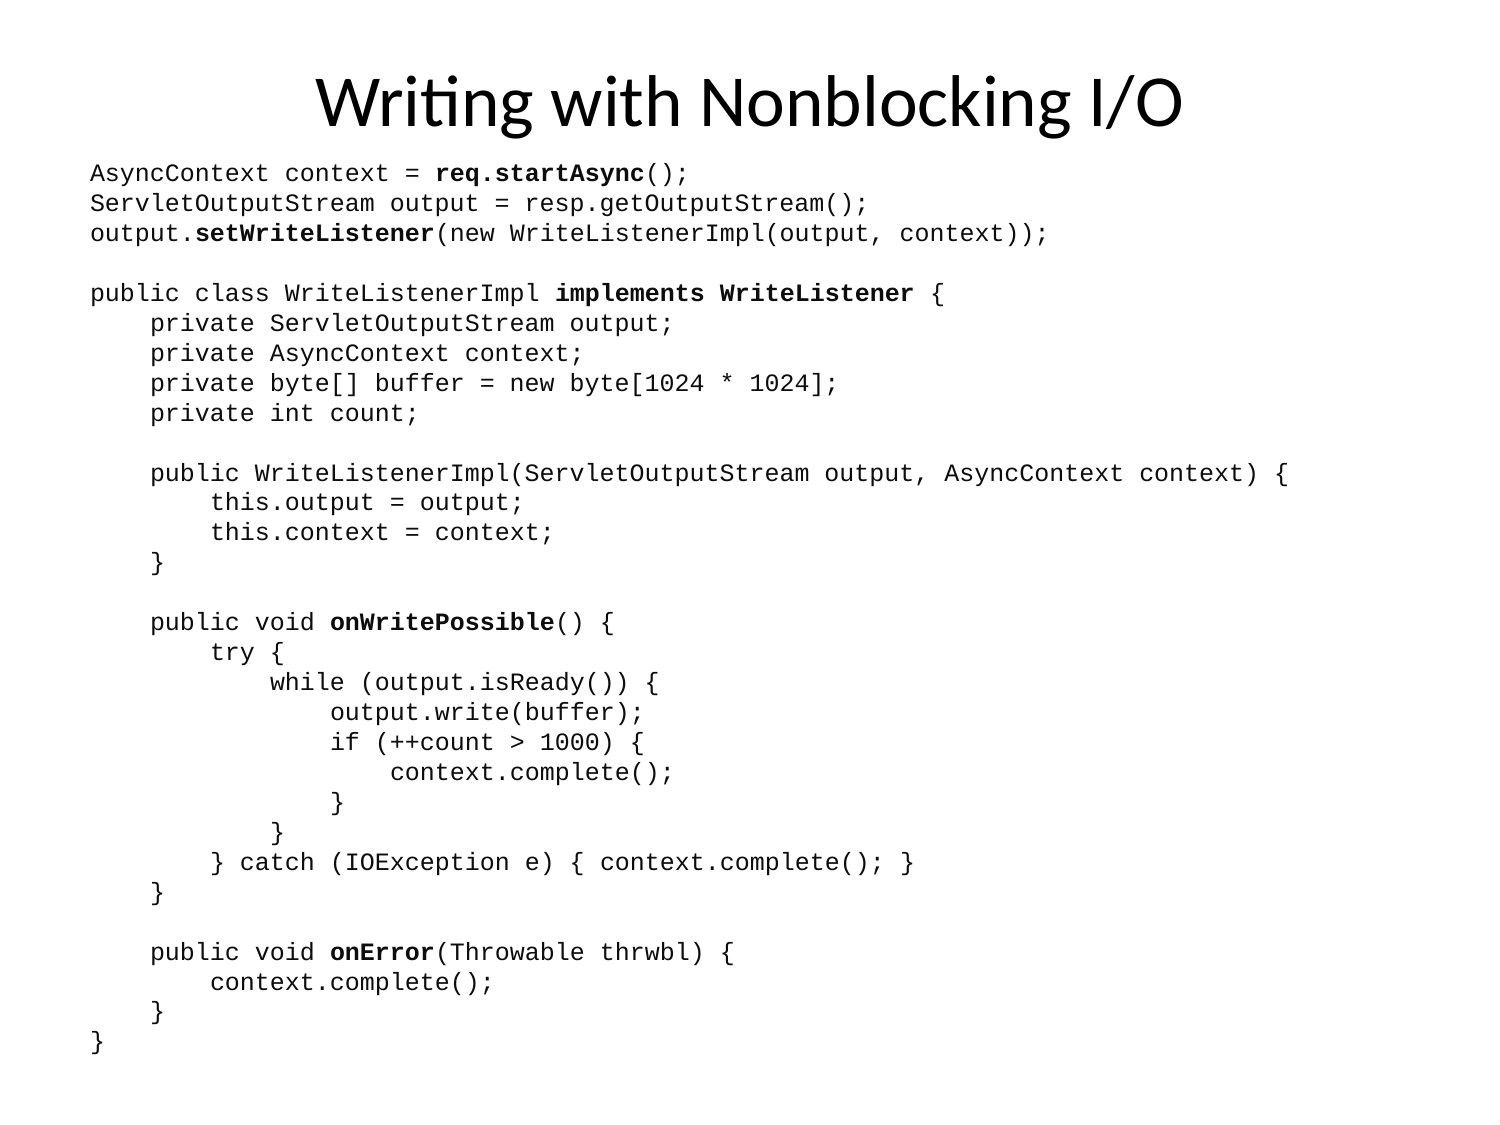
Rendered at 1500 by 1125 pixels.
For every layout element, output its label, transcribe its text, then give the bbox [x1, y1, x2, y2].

title Writing with Nonblocking I/O [75, 45, 1425, 149]
list AsyncContext context = req.startAsync(); ServletOutputStream output = resp.getOutputStream(); output.setWriteListener(new WriteListenerImpl(output, context)); public class WriteListenerImpl implements WriteListener { private ServletOutputStream output; private AsyncContext context; private byte[] buffer = new byte[1024 * 1024]; private int count; public WriteListenerImpl(ServletOutputStream output, AsyncContext context) { this.output = output; this.context = context; } public void onWritePossible() { try { while (output.isReady()) { output.write(buffer); if (++count > 1000) { context.complete(); } } } catch (IOException e) { context.complete(); } } public void onError(Throwable thrwbl) { context.complete(); } } [75, 149, 1425, 1047]
